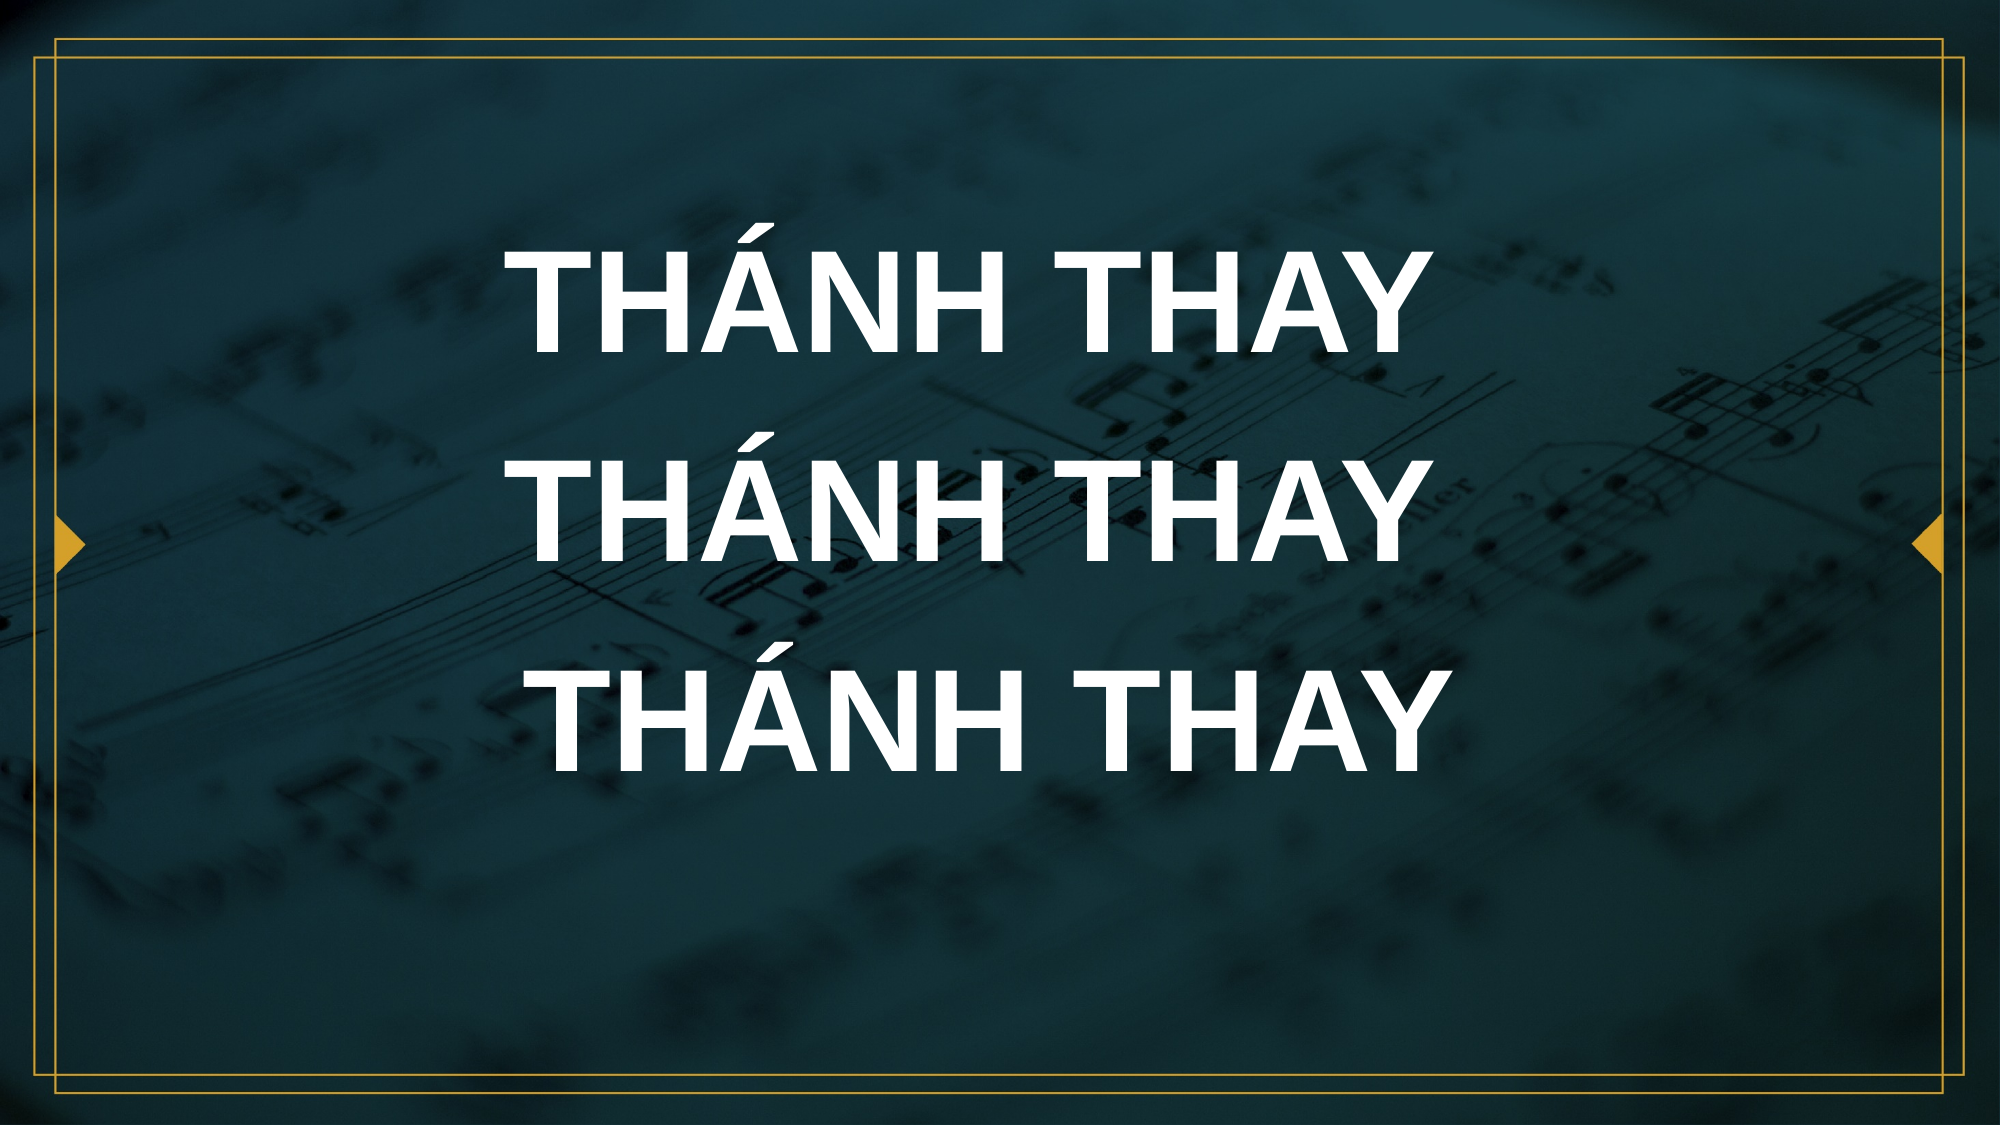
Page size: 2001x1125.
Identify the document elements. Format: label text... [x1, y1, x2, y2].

picture [0, 0, 2000, 1125]
title THÁNH THAY THÁNH THAY THÁNH THAY [103, 151, 1875, 821]
